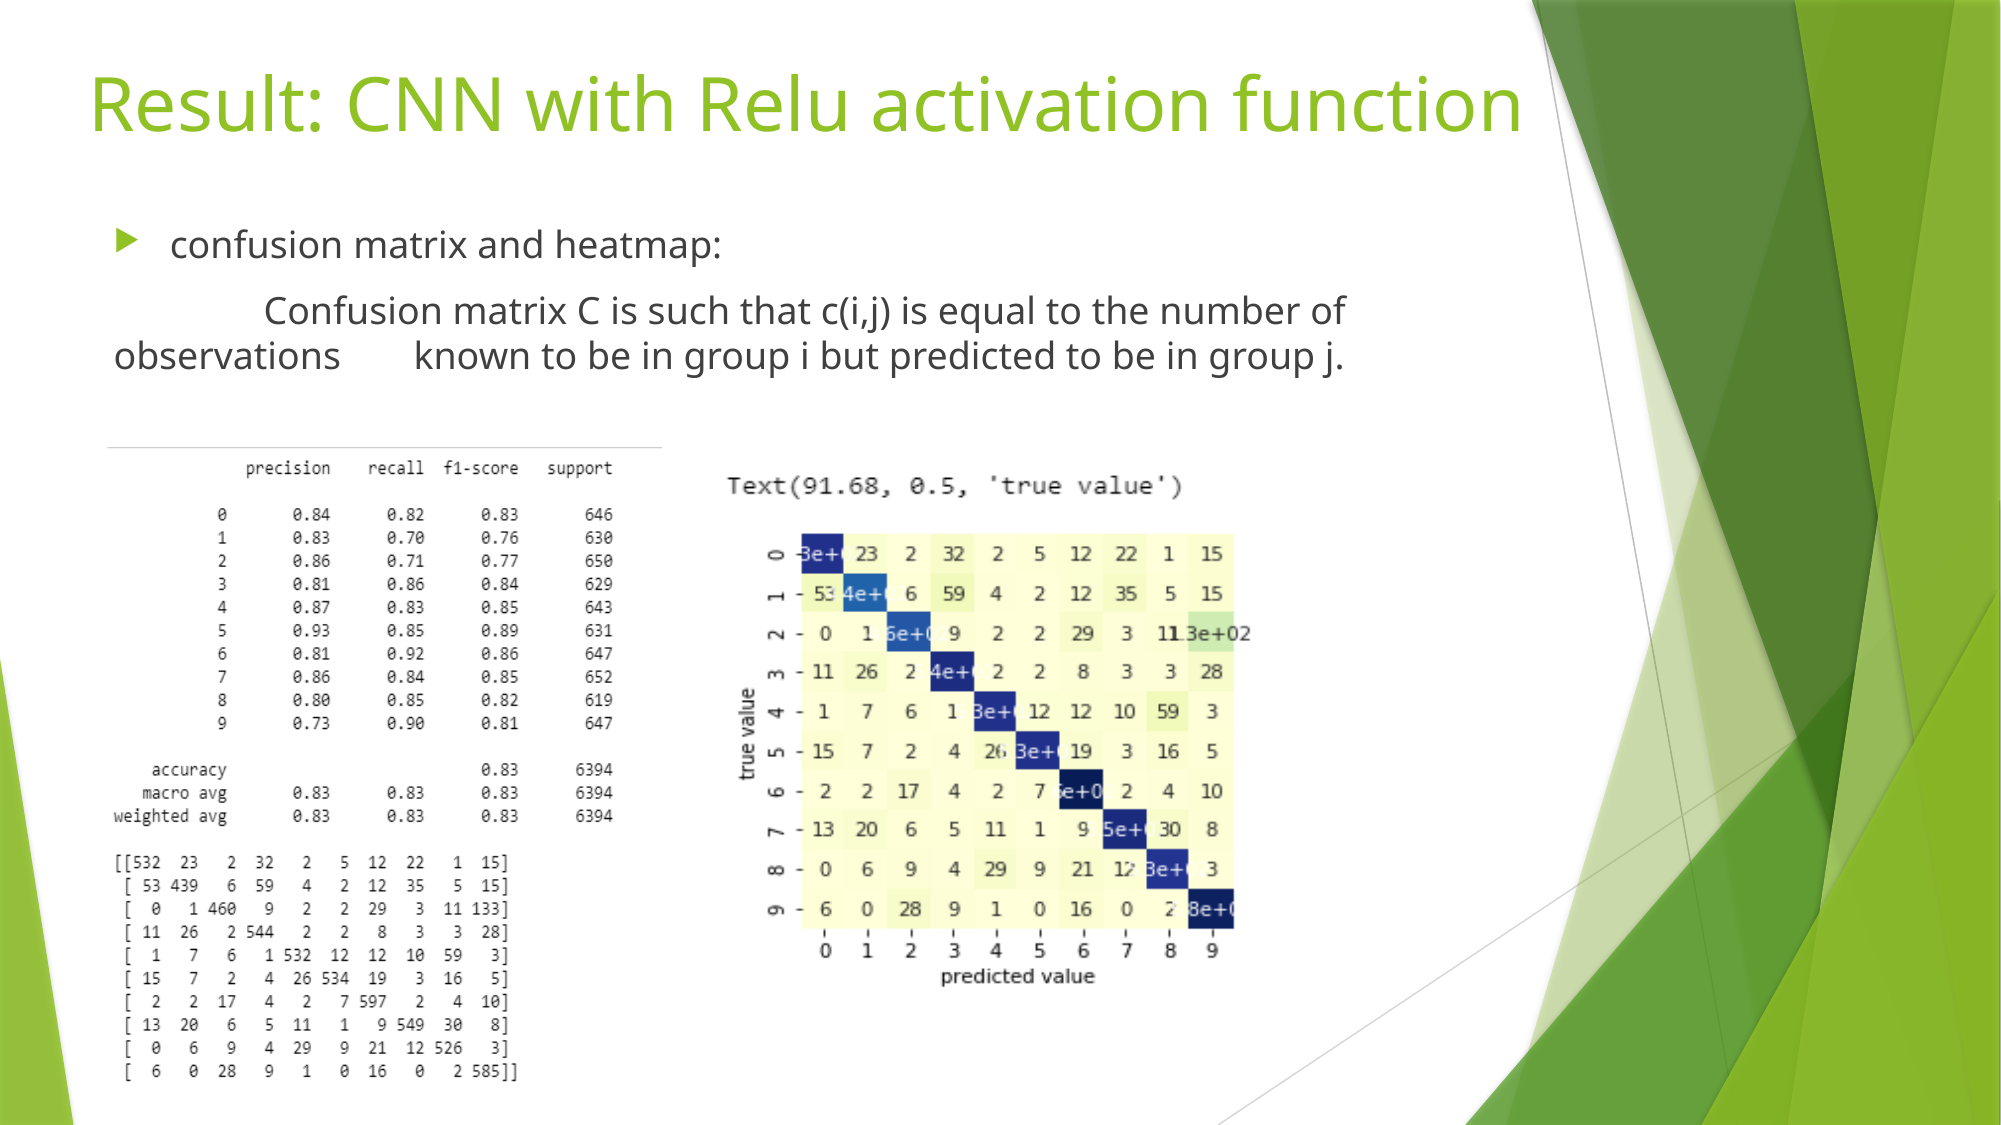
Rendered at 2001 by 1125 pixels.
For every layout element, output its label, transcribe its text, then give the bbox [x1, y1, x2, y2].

picture [712, 457, 1272, 1027]
picture [97, 446, 662, 1100]
list confusion matrix and heatmap: Confusion matrix C is such that c(i,j) is equal to the number of observations known to be in group i but predicted to be in group j. [98, 214, 1509, 851]
title Result: CNN with Relu activation function [73, 48, 1669, 266]
